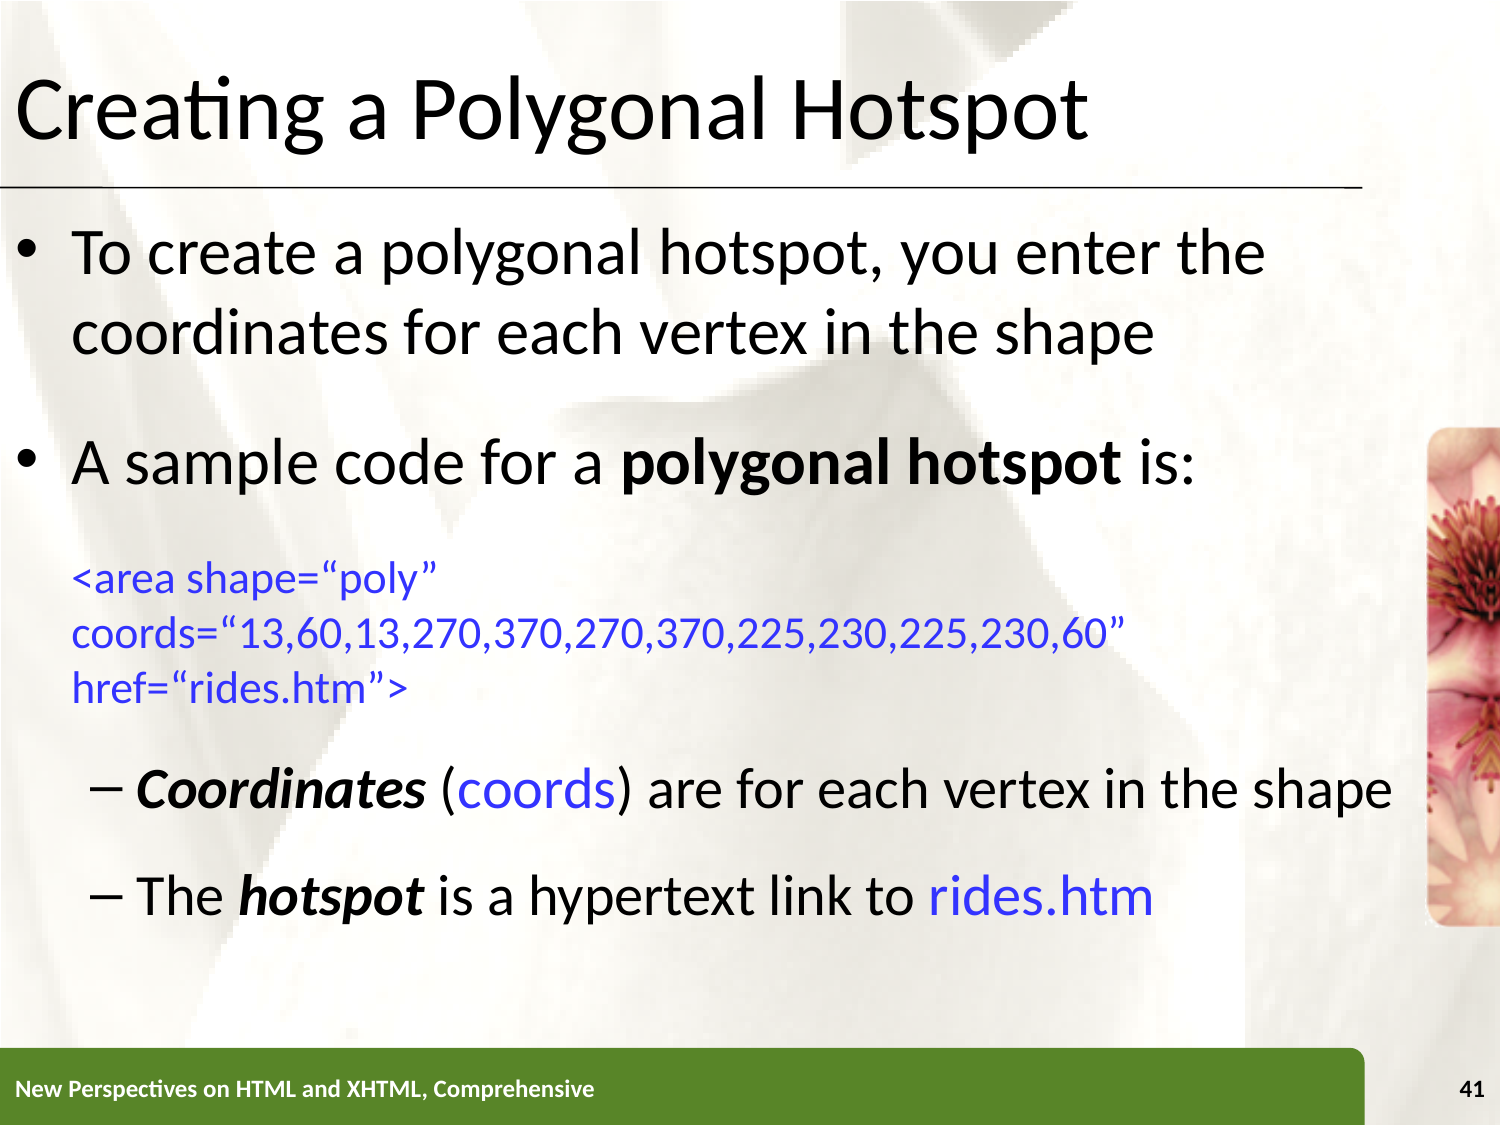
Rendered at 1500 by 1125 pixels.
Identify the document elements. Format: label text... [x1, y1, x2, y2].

list To create a polygonal hotspot, you enter the coordinates for each vertex in the shape A sample code for a polygonal hotspot is: <area shape=“poly” coords=“13,60,13,270,370,270,370,225,230,225,230,60” href=“rides.htm”> Coordinates (coords) are for each vertex in the shape The hotspot is a hypertext link to rides.htm [0, 199, 1426, 1006]
slide_number 41 [1412, 1050, 1500, 1125]
picture [1426, 425, 1500, 930]
title Creating a Polygonal Hotspot [0, 24, 1363, 181]
footer New Perspectives on HTML and XHTML, Comprehensive [0, 1050, 1350, 1125]
